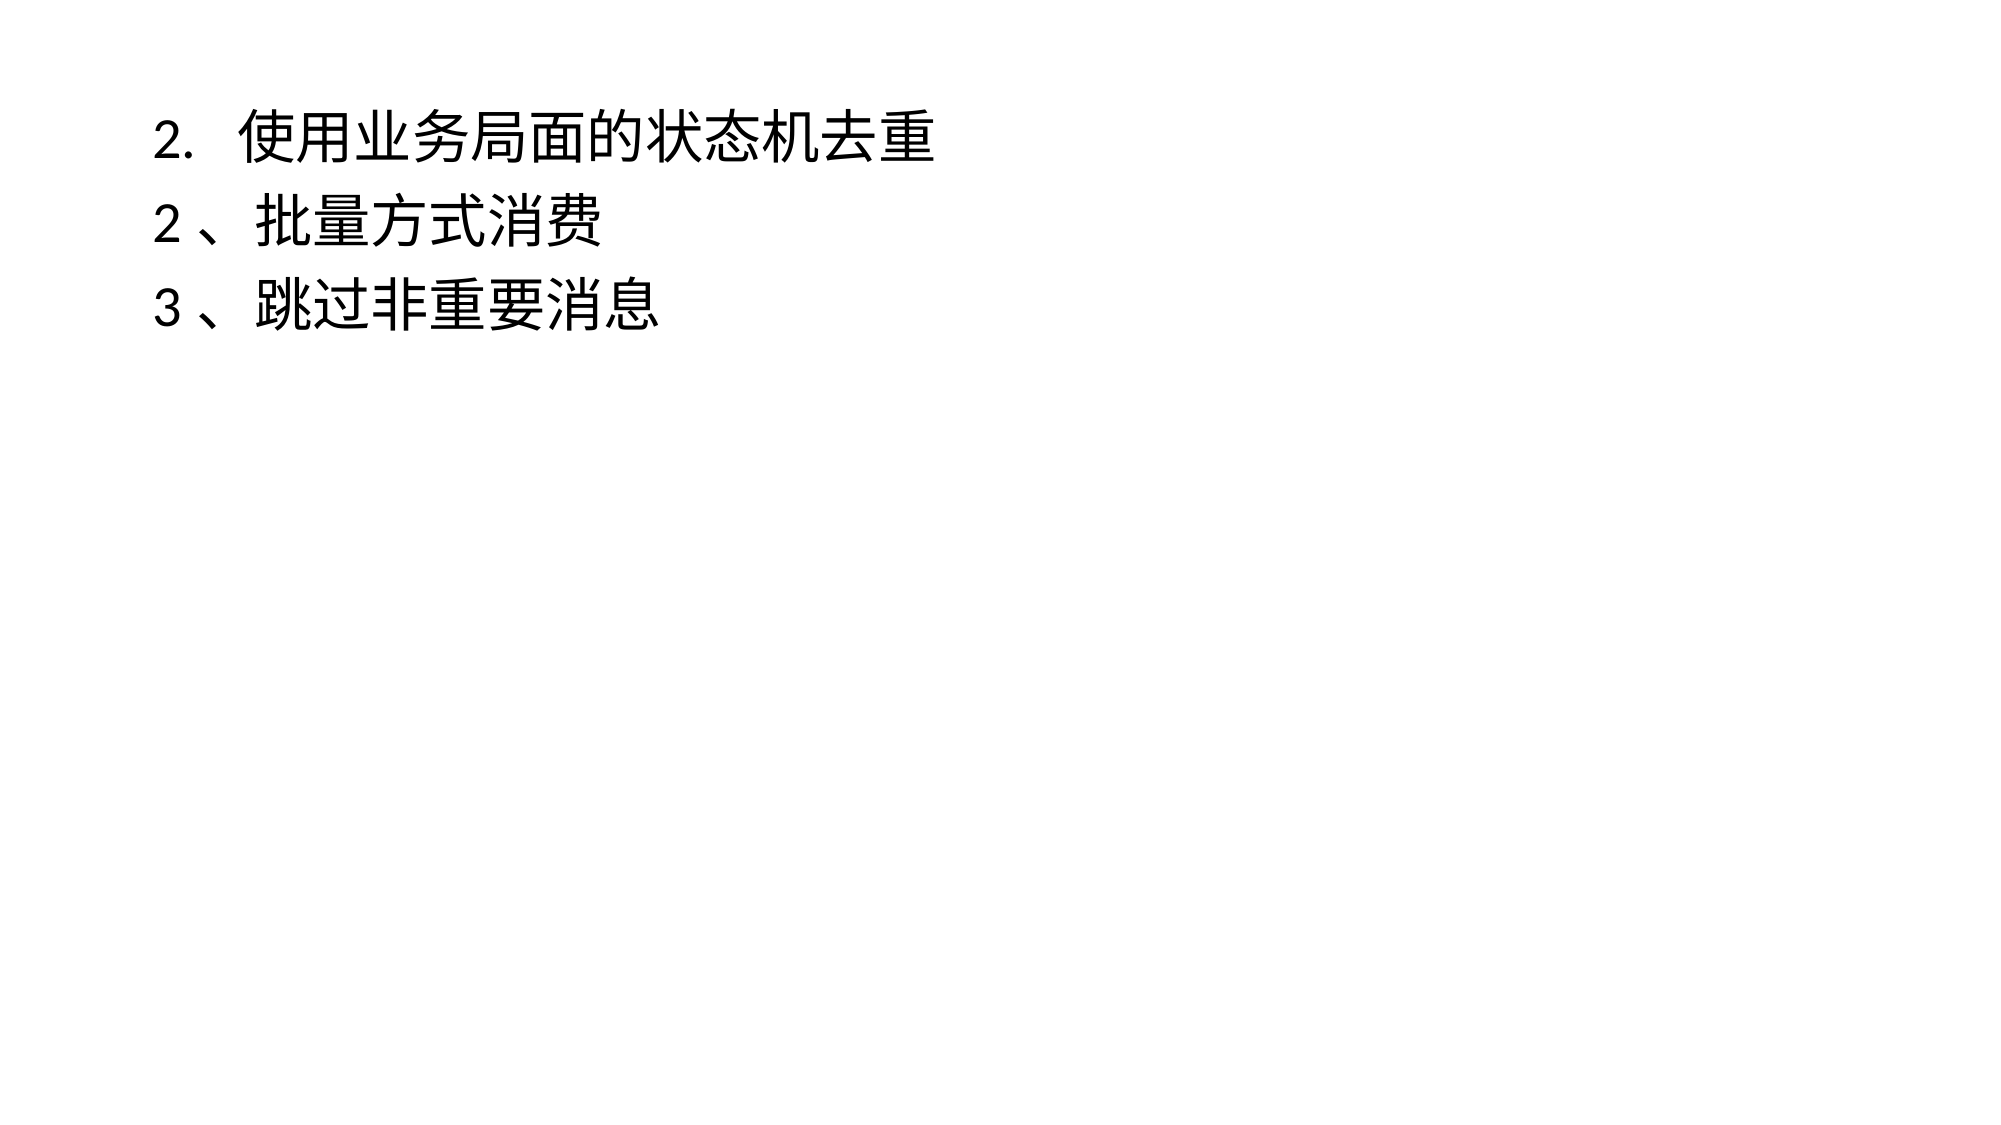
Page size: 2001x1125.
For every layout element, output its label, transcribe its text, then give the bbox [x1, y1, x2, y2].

list 2. 使用业务局面的状态机去重 2、批量方式消费 3、跳过非重要消息 [137, 100, 1863, 1014]
